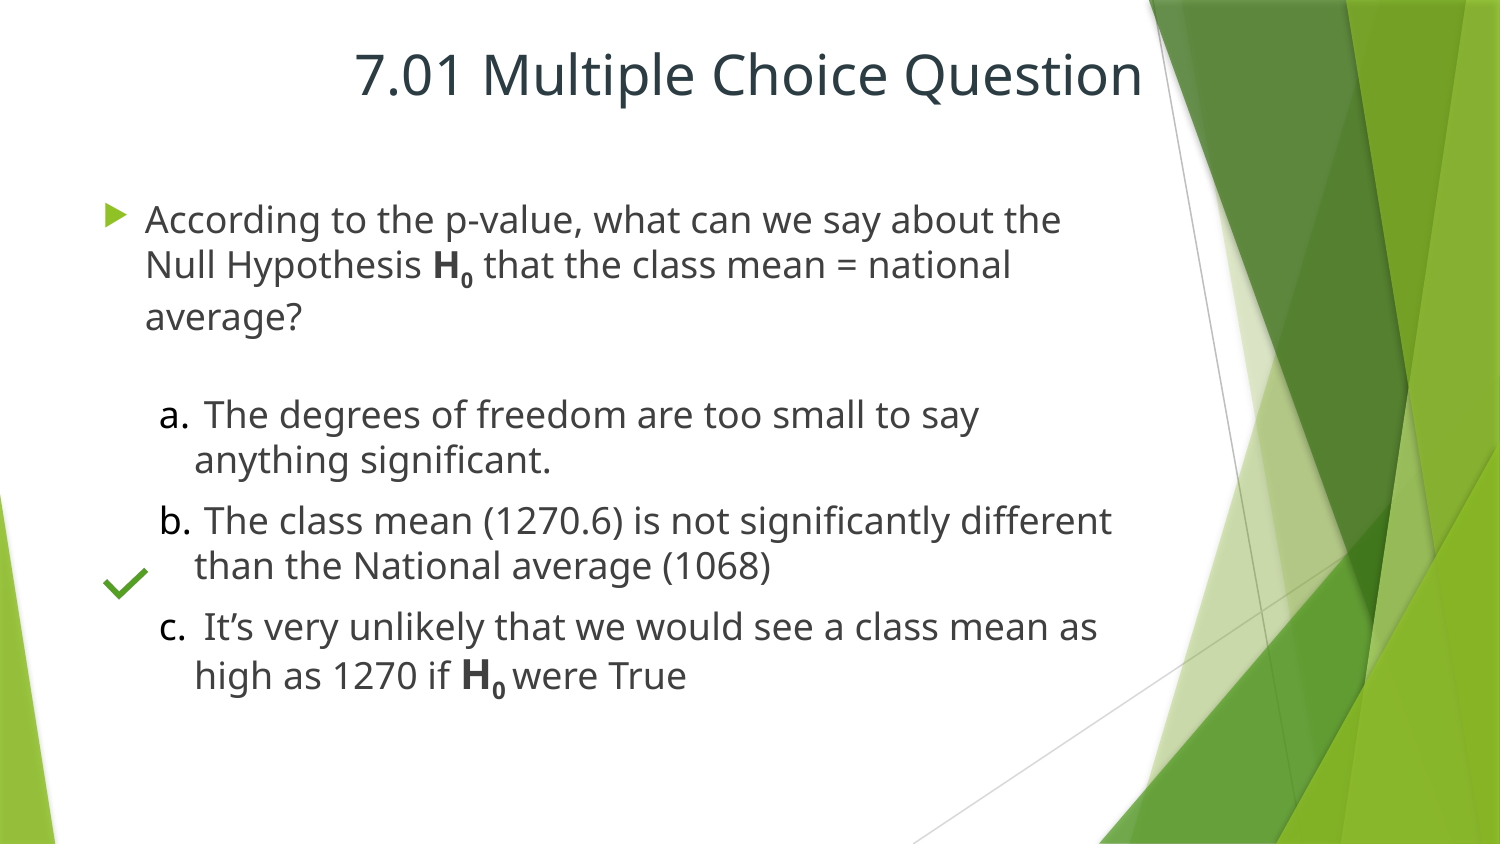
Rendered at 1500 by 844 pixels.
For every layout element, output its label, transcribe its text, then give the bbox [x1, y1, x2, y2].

title 7.01 Multiple Choice Question [102, 31, 1398, 107]
picture [102, 560, 149, 607]
list According to the p-value, what can we say about the Null Hypothesis H0 that the class mean = national average? The degrees of freedom are too small to say anything significant. The class mean (1270.6) is not significantly different than the National average (1068) It’s very unlikely that we would see a class mean as high as 1270 if H0 were True [102, 196, 1134, 717]
